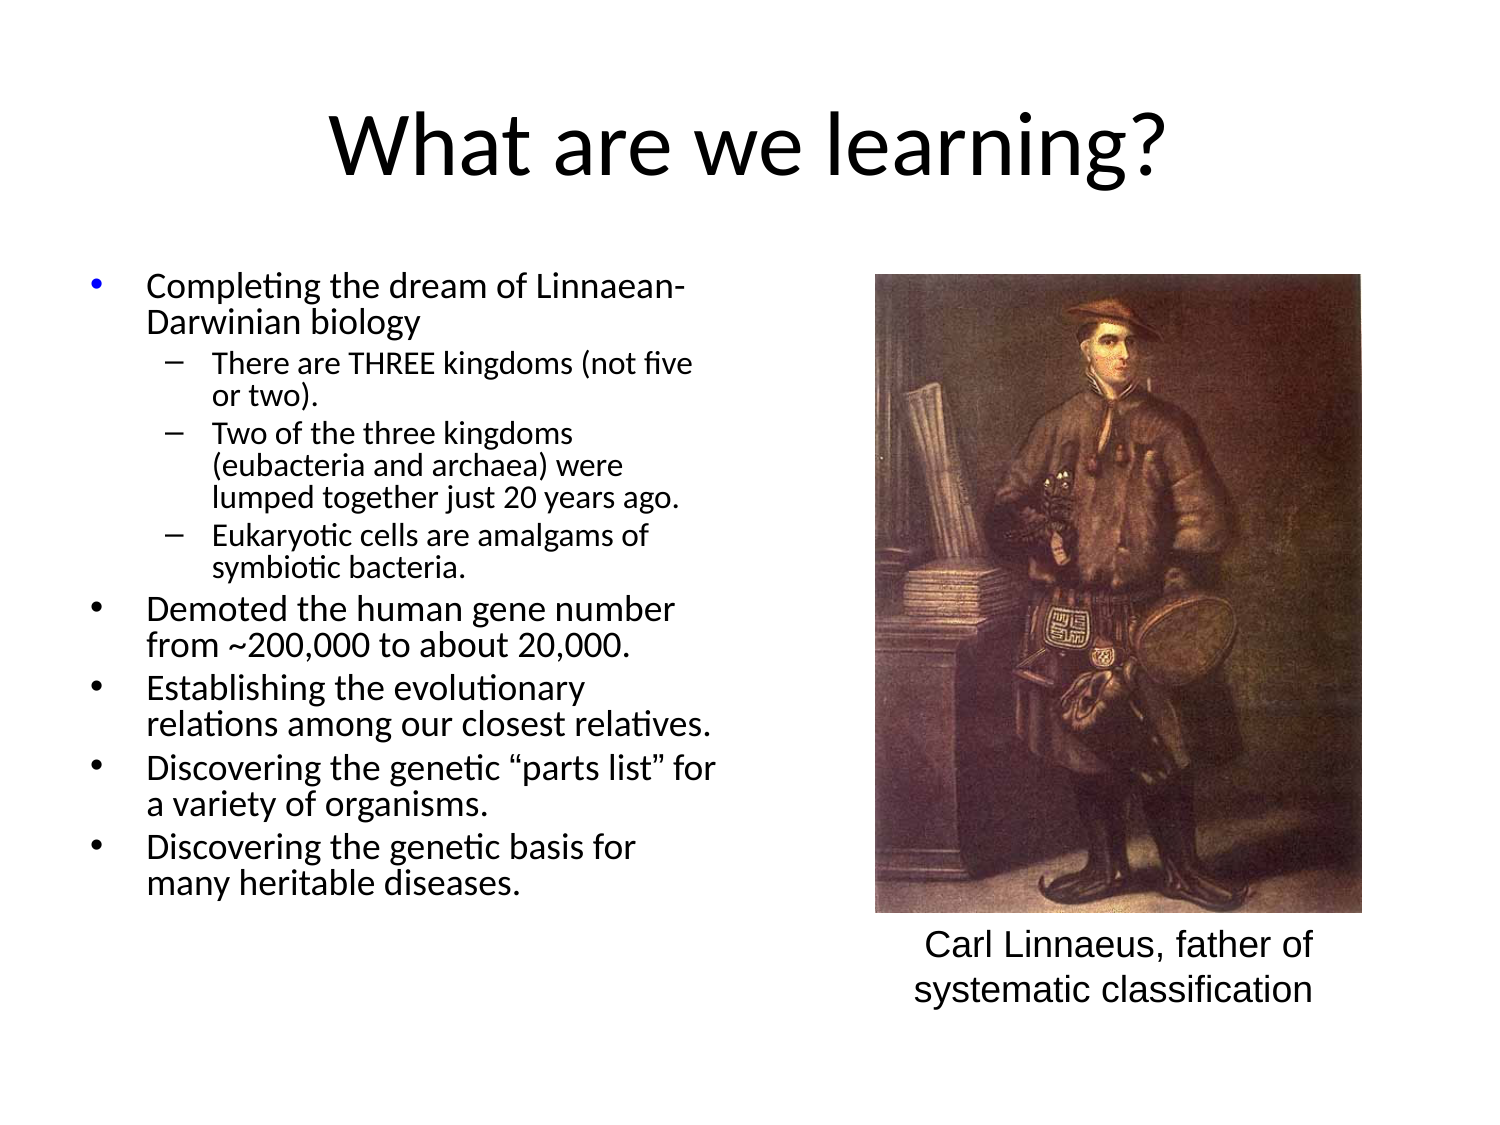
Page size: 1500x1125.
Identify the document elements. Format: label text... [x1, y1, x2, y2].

title What are we learning? [75, 45, 1425, 233]
list Completing the dream of Linnaean-Darwinian biology There are THREE kingdoms (not five or two). Two of the three kingdoms (eubacteria and archaea) were lumped together just 20 years ago. Eukaryotic cells are amalgams of symbiotic bacteria. Demoted the human gene number from ~200,000 to about 20,000. Establishing the evolutionary relations among our closest relatives. Discovering the genetic “parts list” for a variety of organisms. Discovering the genetic basis for many heritable diseases. [75, 262, 738, 1005]
text_box Carl Linnaeus, father of systematic classification [875, 919, 1363, 1018]
picture [874, 274, 1362, 913]
